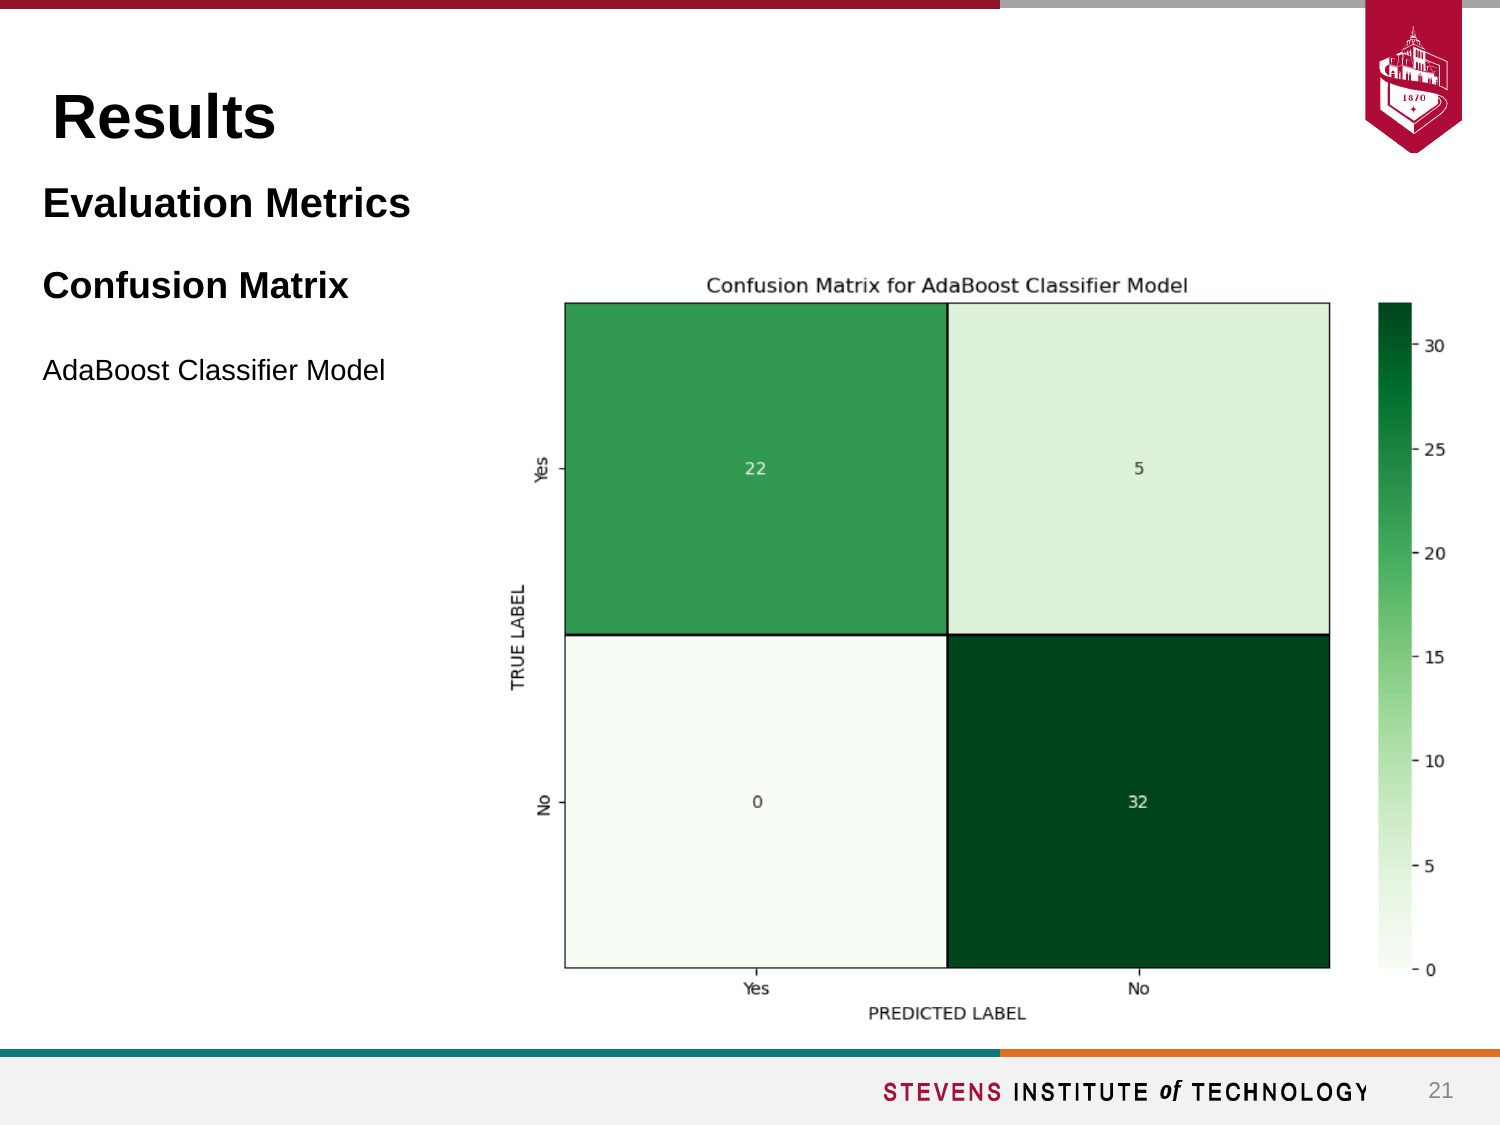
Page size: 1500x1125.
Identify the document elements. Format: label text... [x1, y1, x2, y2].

text_box Evaluation Metrics Confusion Matrix [27, 168, 781, 314]
text_box AdaBoost Classifier Model [27, 344, 494, 395]
slide_number 21 [1401, 1059, 1481, 1120]
title Results [37, 68, 1236, 157]
picture [1365, 0, 1462, 153]
picture [884, 1080, 1366, 1101]
picture [500, 274, 1473, 1029]
